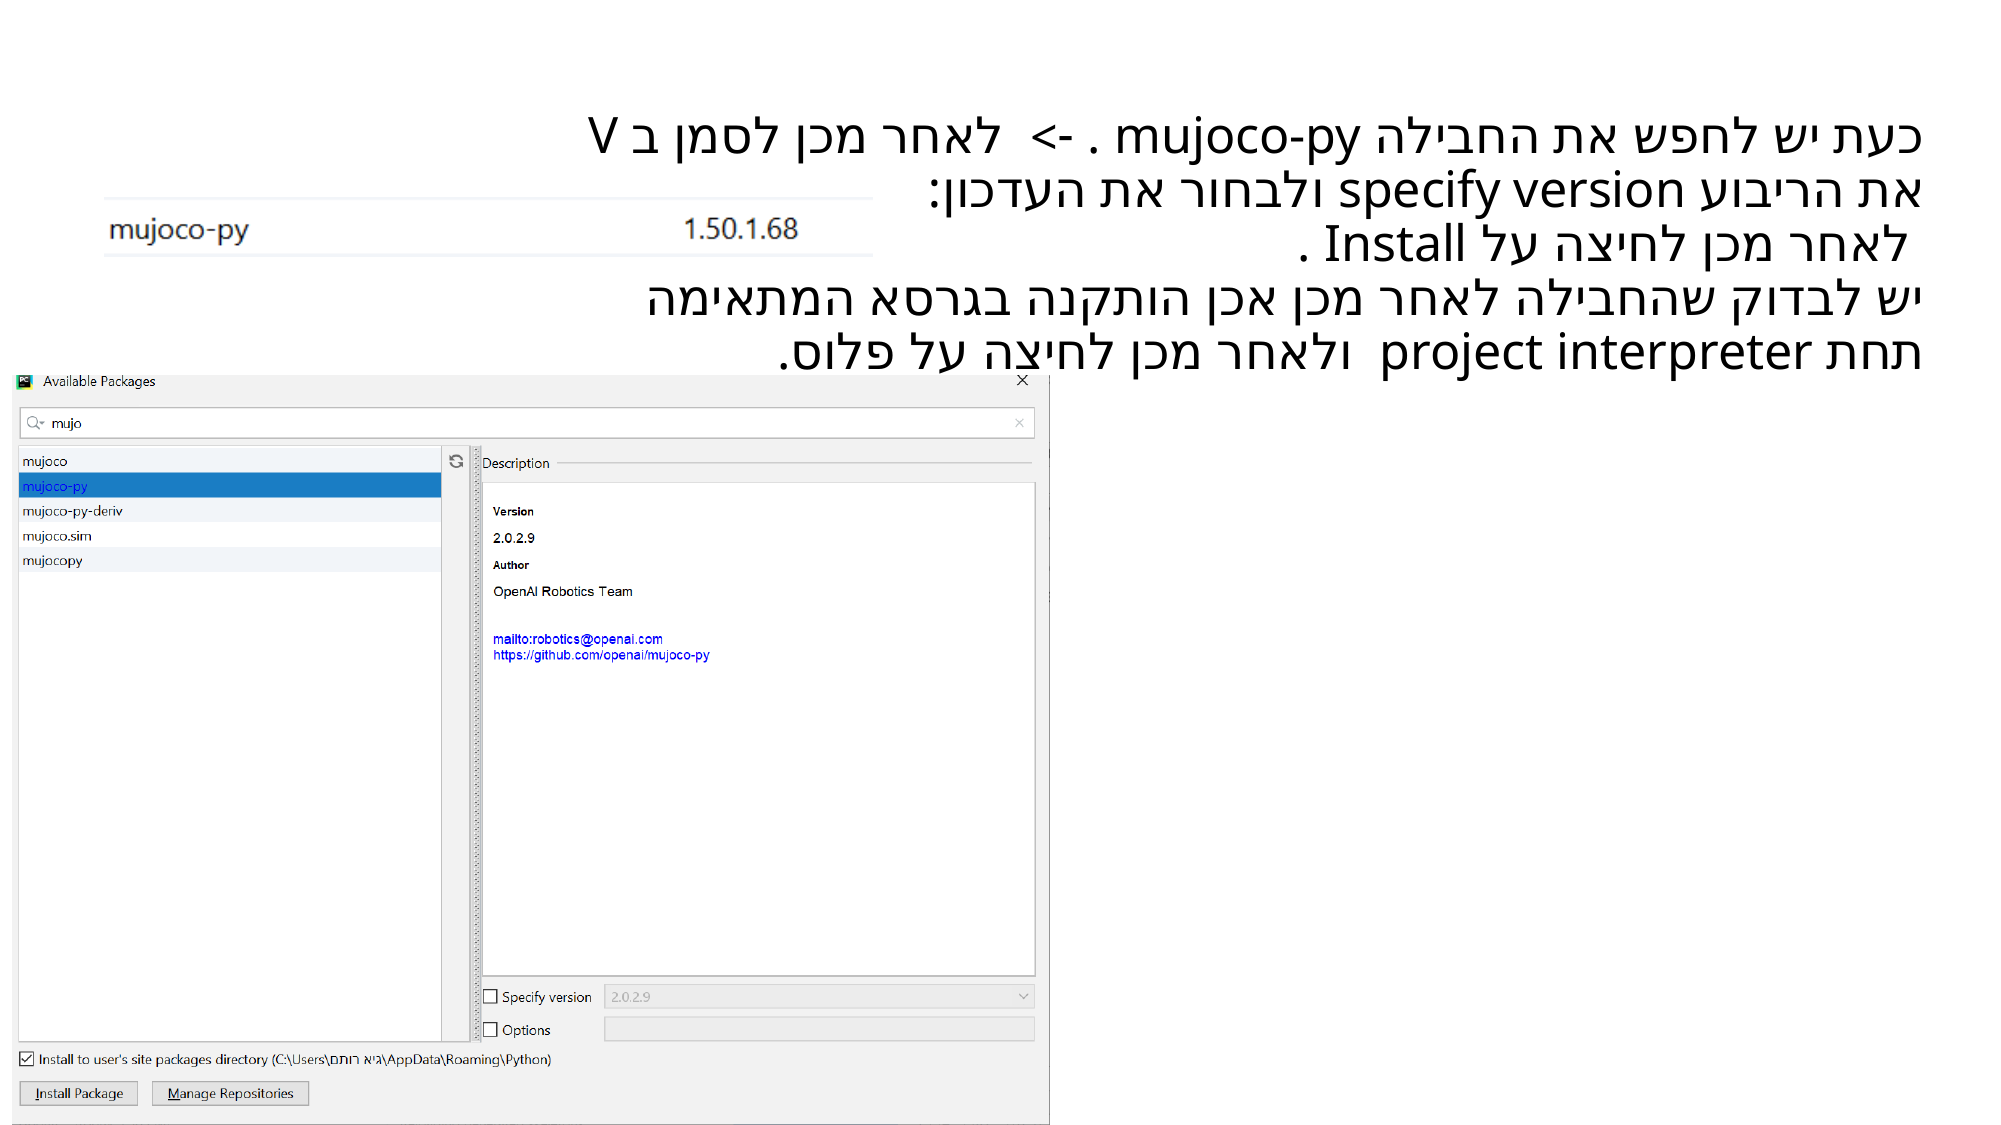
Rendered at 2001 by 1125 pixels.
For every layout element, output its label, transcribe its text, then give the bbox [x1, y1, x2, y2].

picture [104, 197, 873, 257]
title כעת יש לחפש את החבילה mujoco-py . -> לאחר מכן לסמן ב V את הריבוע specify version ולבחור את העדכון: לאחר מכן לחיצה על Install . יש לבדוק שהחבילה לאחר מכן אכן הותקנה בגרסא המתאימה תחת project interpreter ולאחר מכן לחיצה על פלוס. [565, 100, 1940, 390]
picture [12, 375, 1050, 1125]
